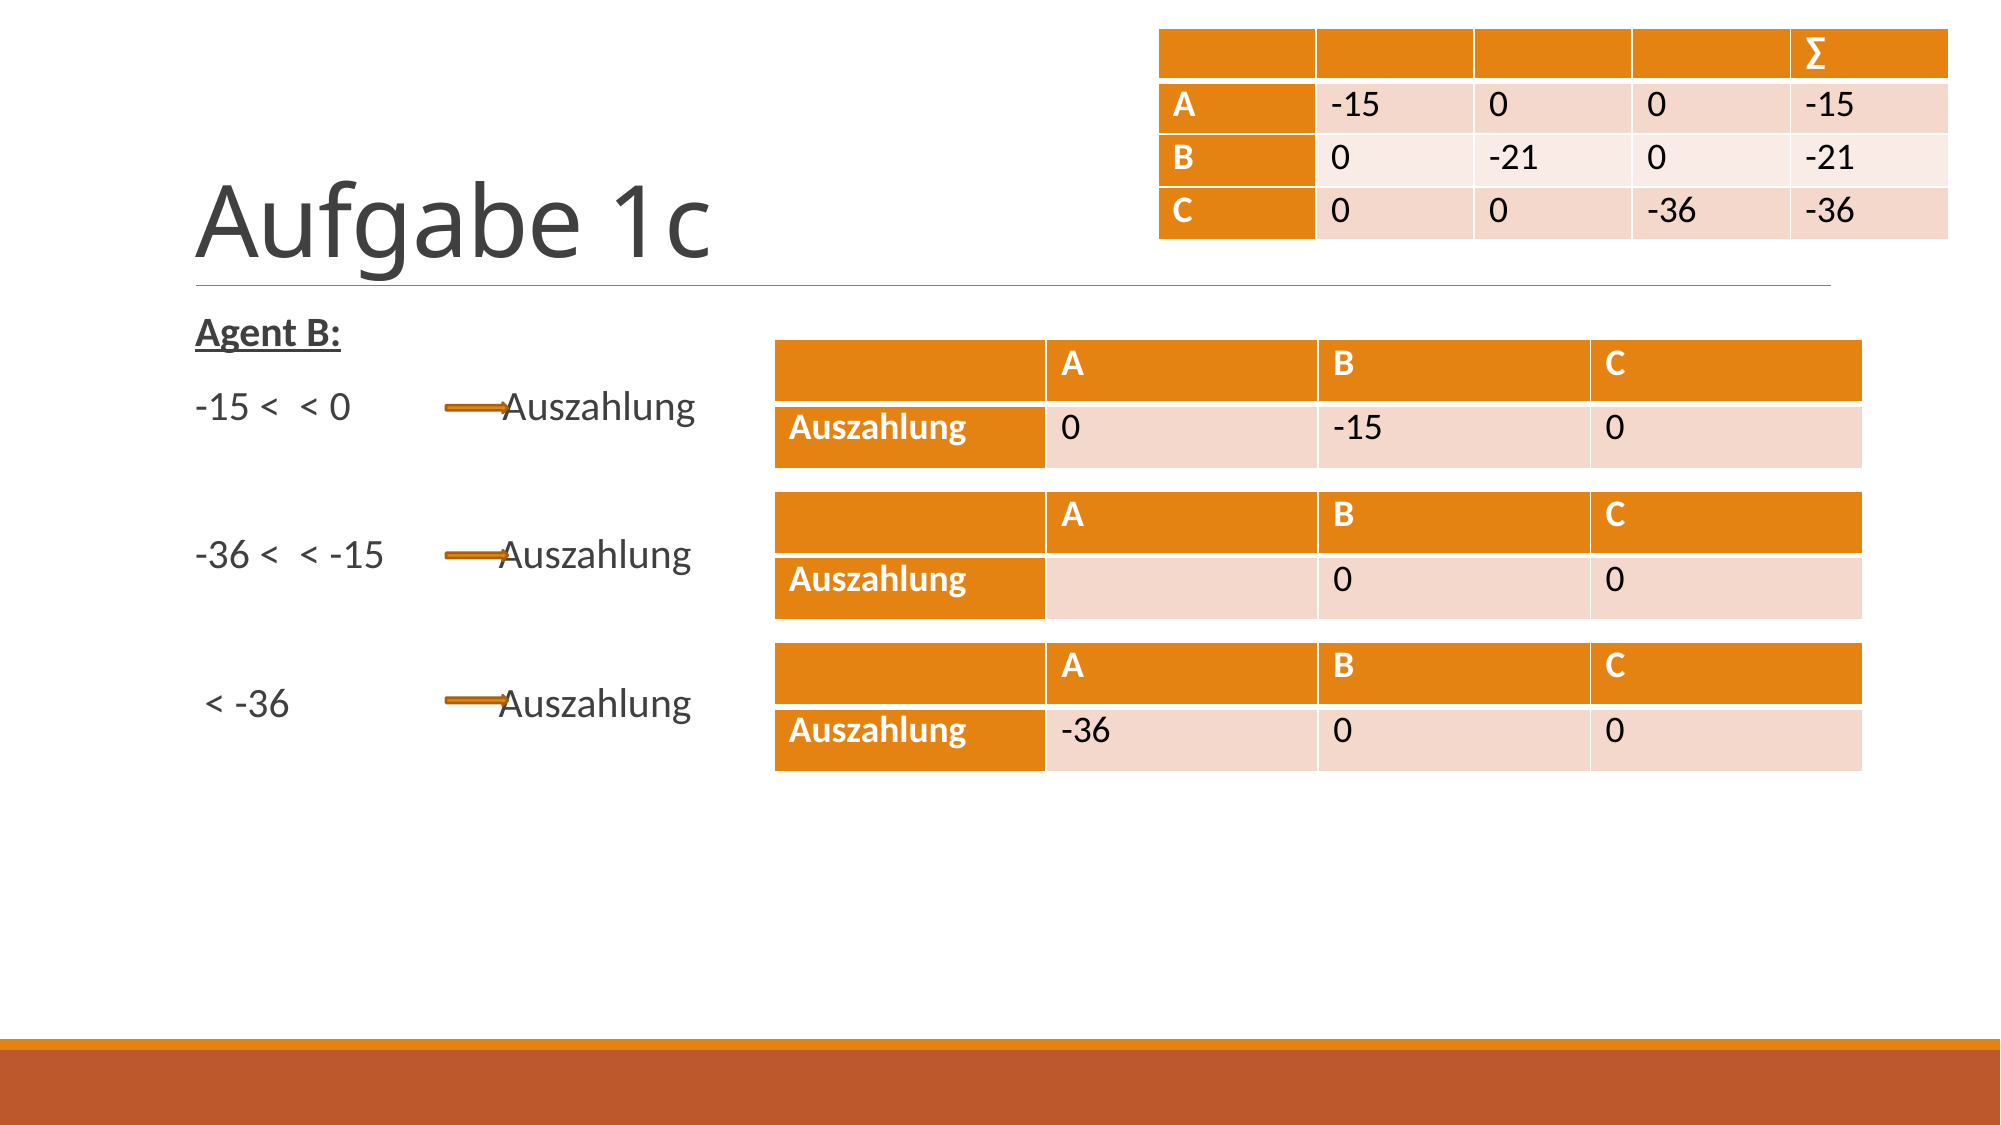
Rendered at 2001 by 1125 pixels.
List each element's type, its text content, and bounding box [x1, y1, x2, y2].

table_header B [1319, 643, 1590, 704]
text_box [444, 548, 509, 562]
table_header C [1591, 643, 1862, 704]
table_cell 0 [1319, 710, 1590, 771]
table_cell 0 [1591, 407, 1862, 468]
table_cell -36 [1047, 710, 1317, 771]
table_header [775, 643, 1045, 704]
table_header B [1319, 340, 1590, 401]
table_header C [1591, 340, 1862, 401]
table_header A [1047, 643, 1317, 704]
text_box [444, 693, 509, 707]
table_cell 0 [1047, 407, 1317, 468]
table_cell 0 [1591, 710, 1862, 771]
table_cell -15 [1319, 407, 1590, 468]
table_header [775, 340, 1045, 401]
title Aufgabe 1c [180, 47, 1830, 285]
table_cell Auszahlung [775, 407, 1045, 468]
table_cell Auszahlung [775, 710, 1045, 771]
text_box [444, 401, 509, 415]
table_header A [1047, 340, 1317, 401]
